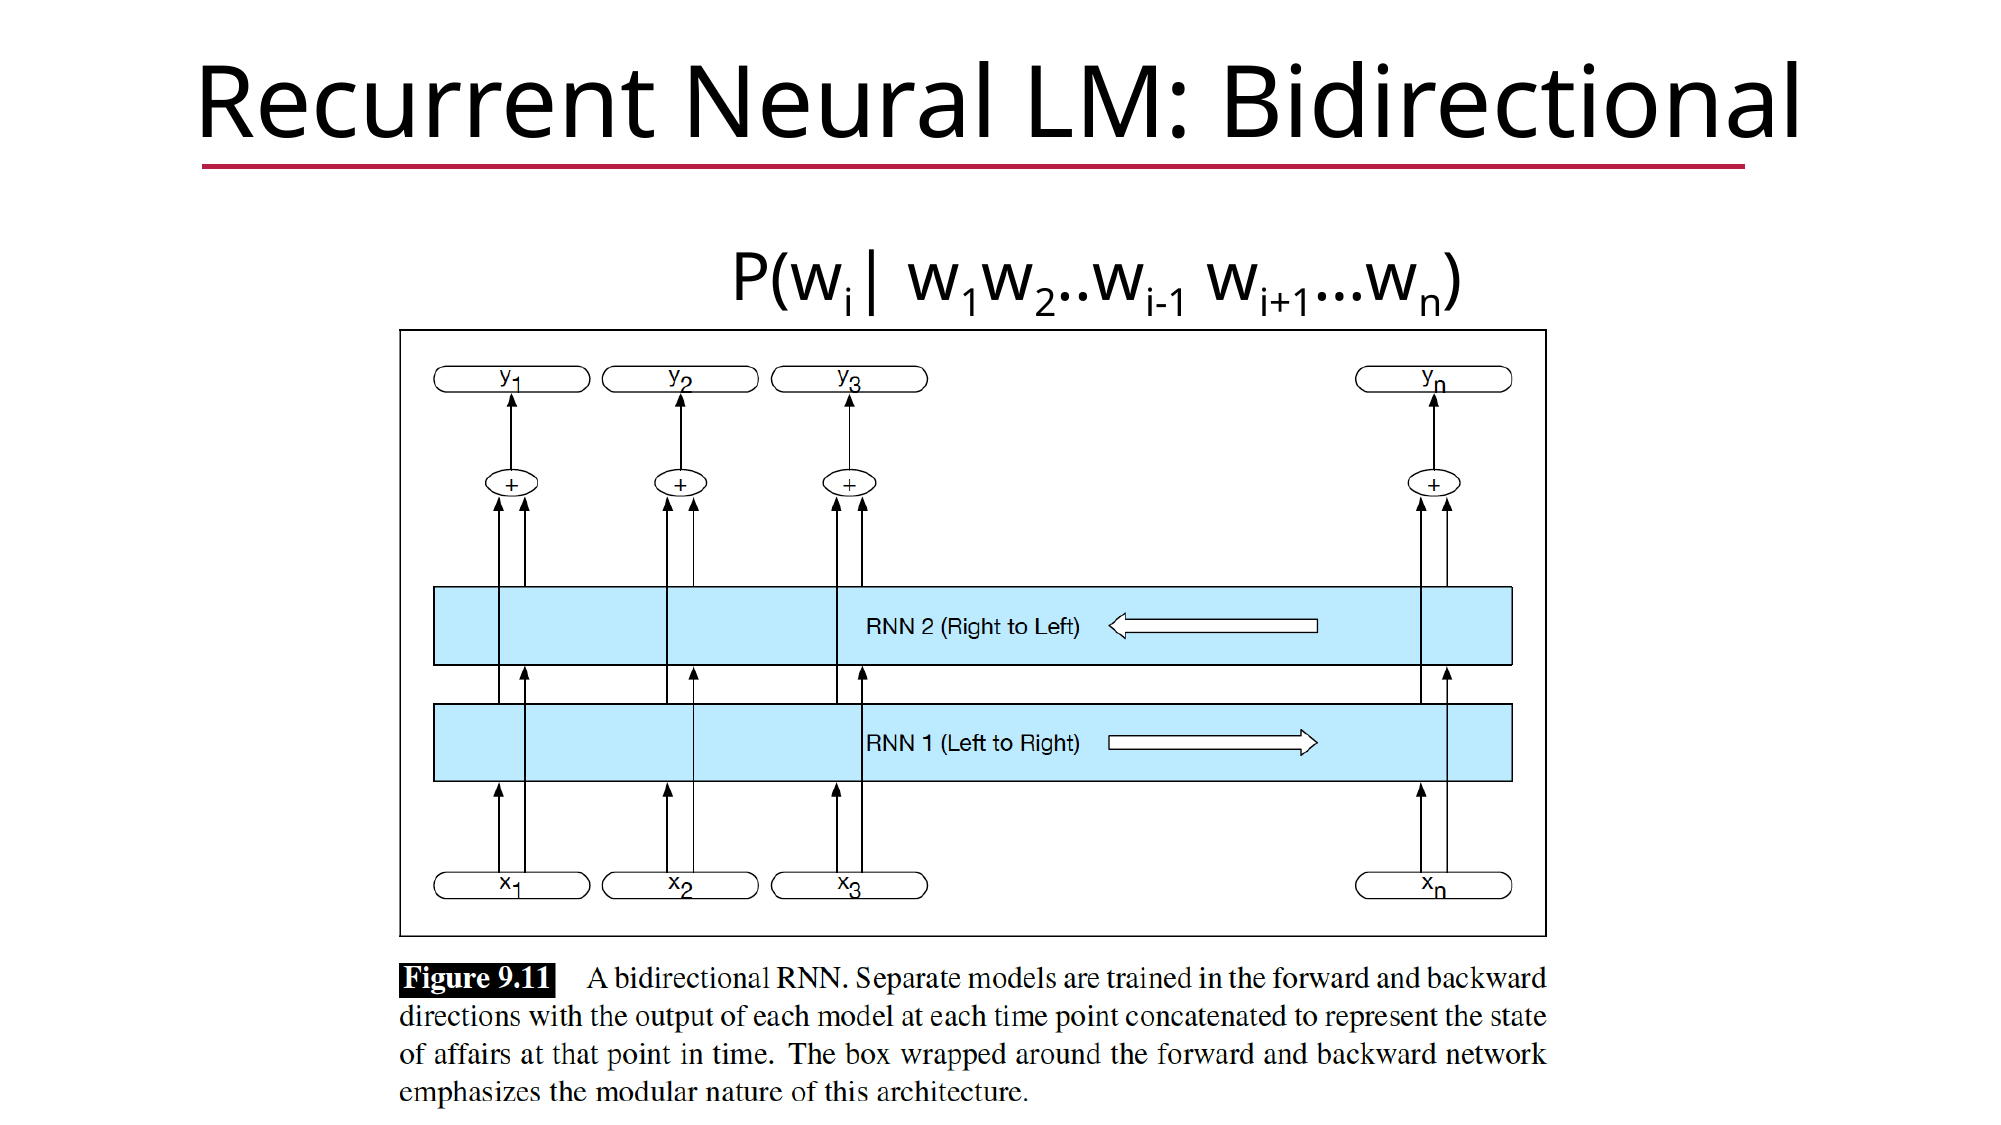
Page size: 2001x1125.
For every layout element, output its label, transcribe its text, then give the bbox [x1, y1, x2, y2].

picture [390, 321, 1557, 1110]
text_box Recurrent Neural LM: Bidirectional [0, 30, 2000, 166]
text_box P(wi| w1w2..wi-1 wi+1…wn) [715, 226, 1477, 321]
